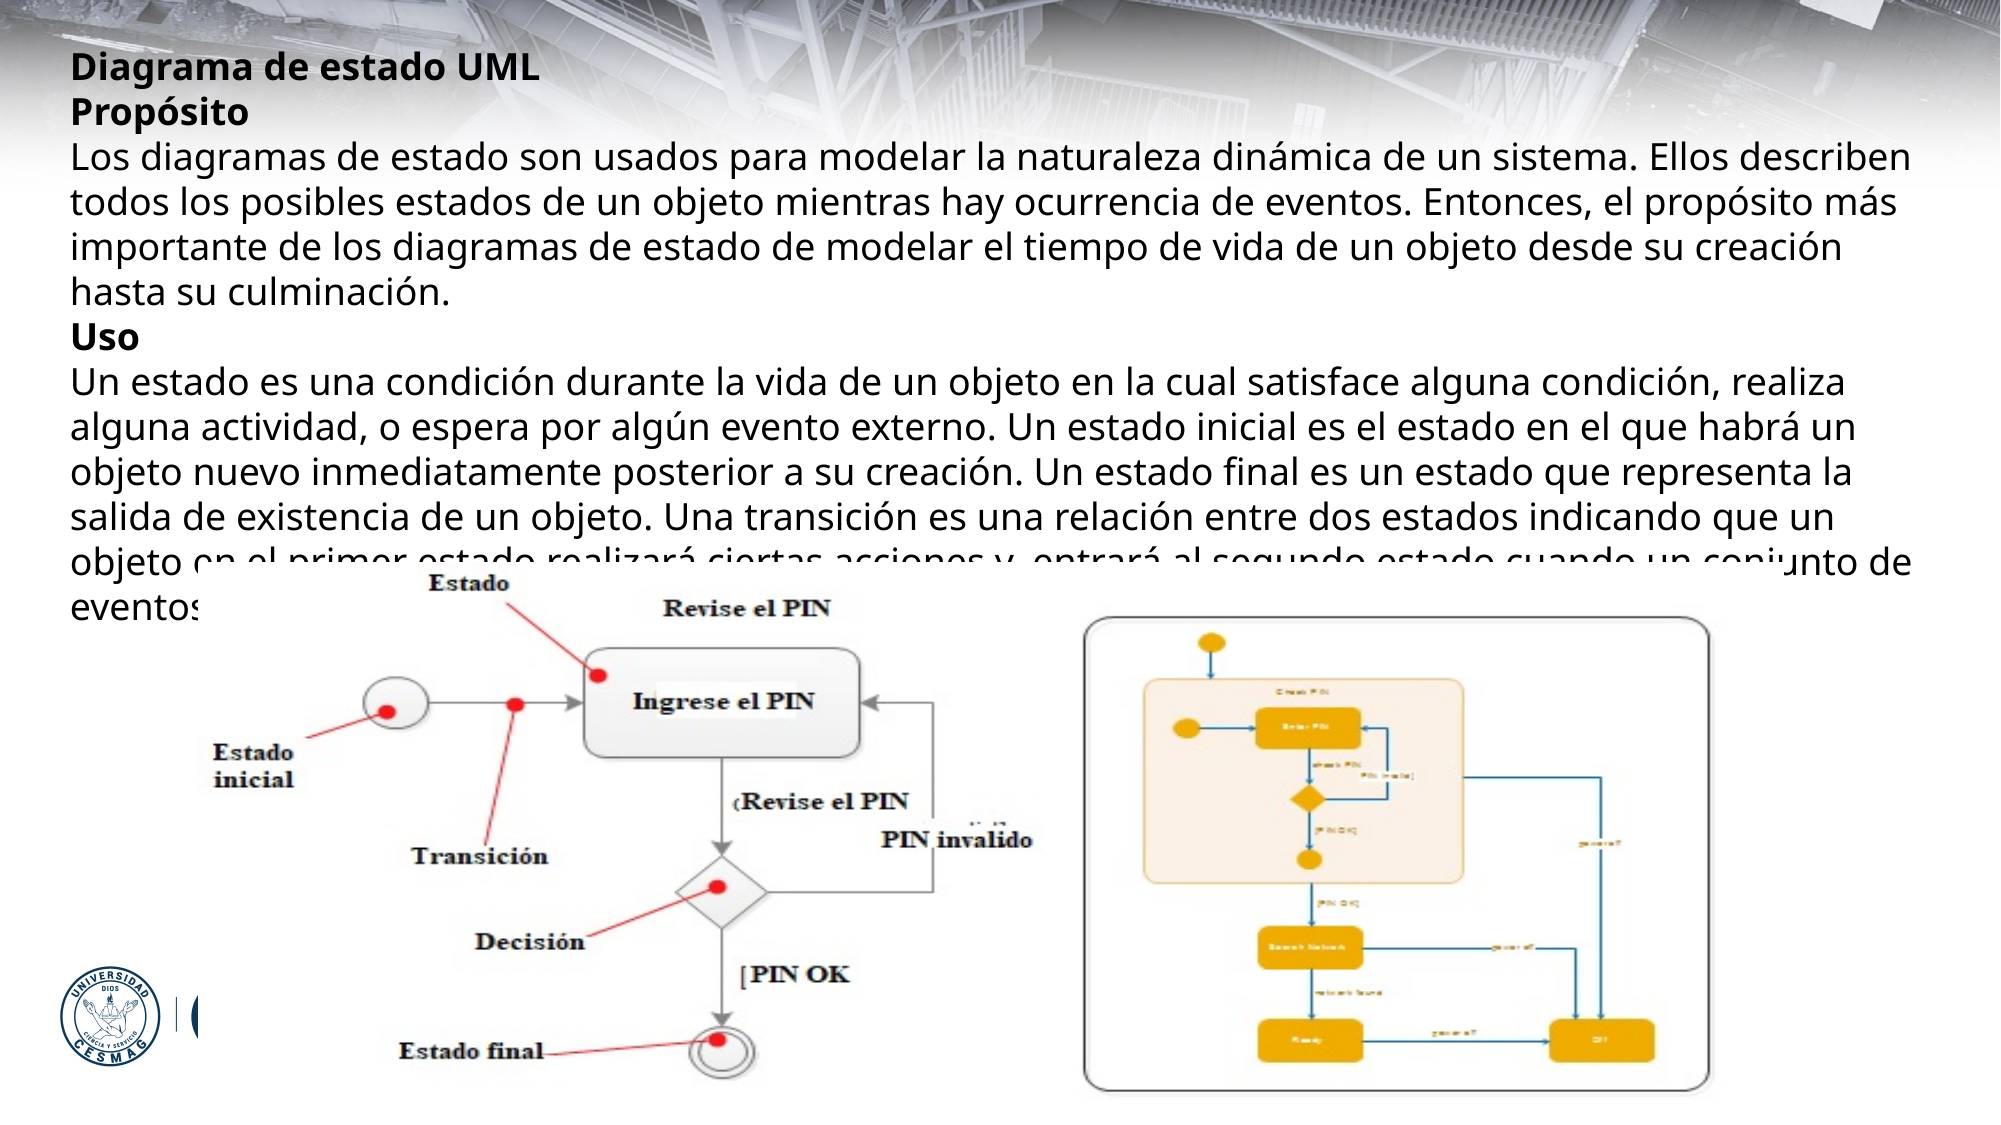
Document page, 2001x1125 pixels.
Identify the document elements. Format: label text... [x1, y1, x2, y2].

picture [0, 0, 2001, 1125]
text_box Diagrama de estado UML Propósito Los diagramas de estado son usados para modelar la naturaleza dinámica de un sistema. Ellos describen todos los posibles estados de un objeto mientras hay ocurrencia de eventos. Entonces, el propósito más importante de los diagramas de estado de modelar el tiempo de vida de un objeto desde su creación hasta su culminación. Uso Un estado es una condición durante la vida de un objeto en la cual satisface alguna condición, realiza alguna actividad, o espera por algún evento externo. Un estado inicial es el estado en el que habrá un objeto nuevo inmediatamente posterior a su creación. Un estado final es un estado que representa la salida de existencia de un objeto. Una transición es una relación entre dos estados indicando que un objeto en el primer estado realizará ciertas acciones y, entrará al segundo estado cuando un conjunto de eventos y condiciones se satisfagan. [55, 35, 1962, 636]
